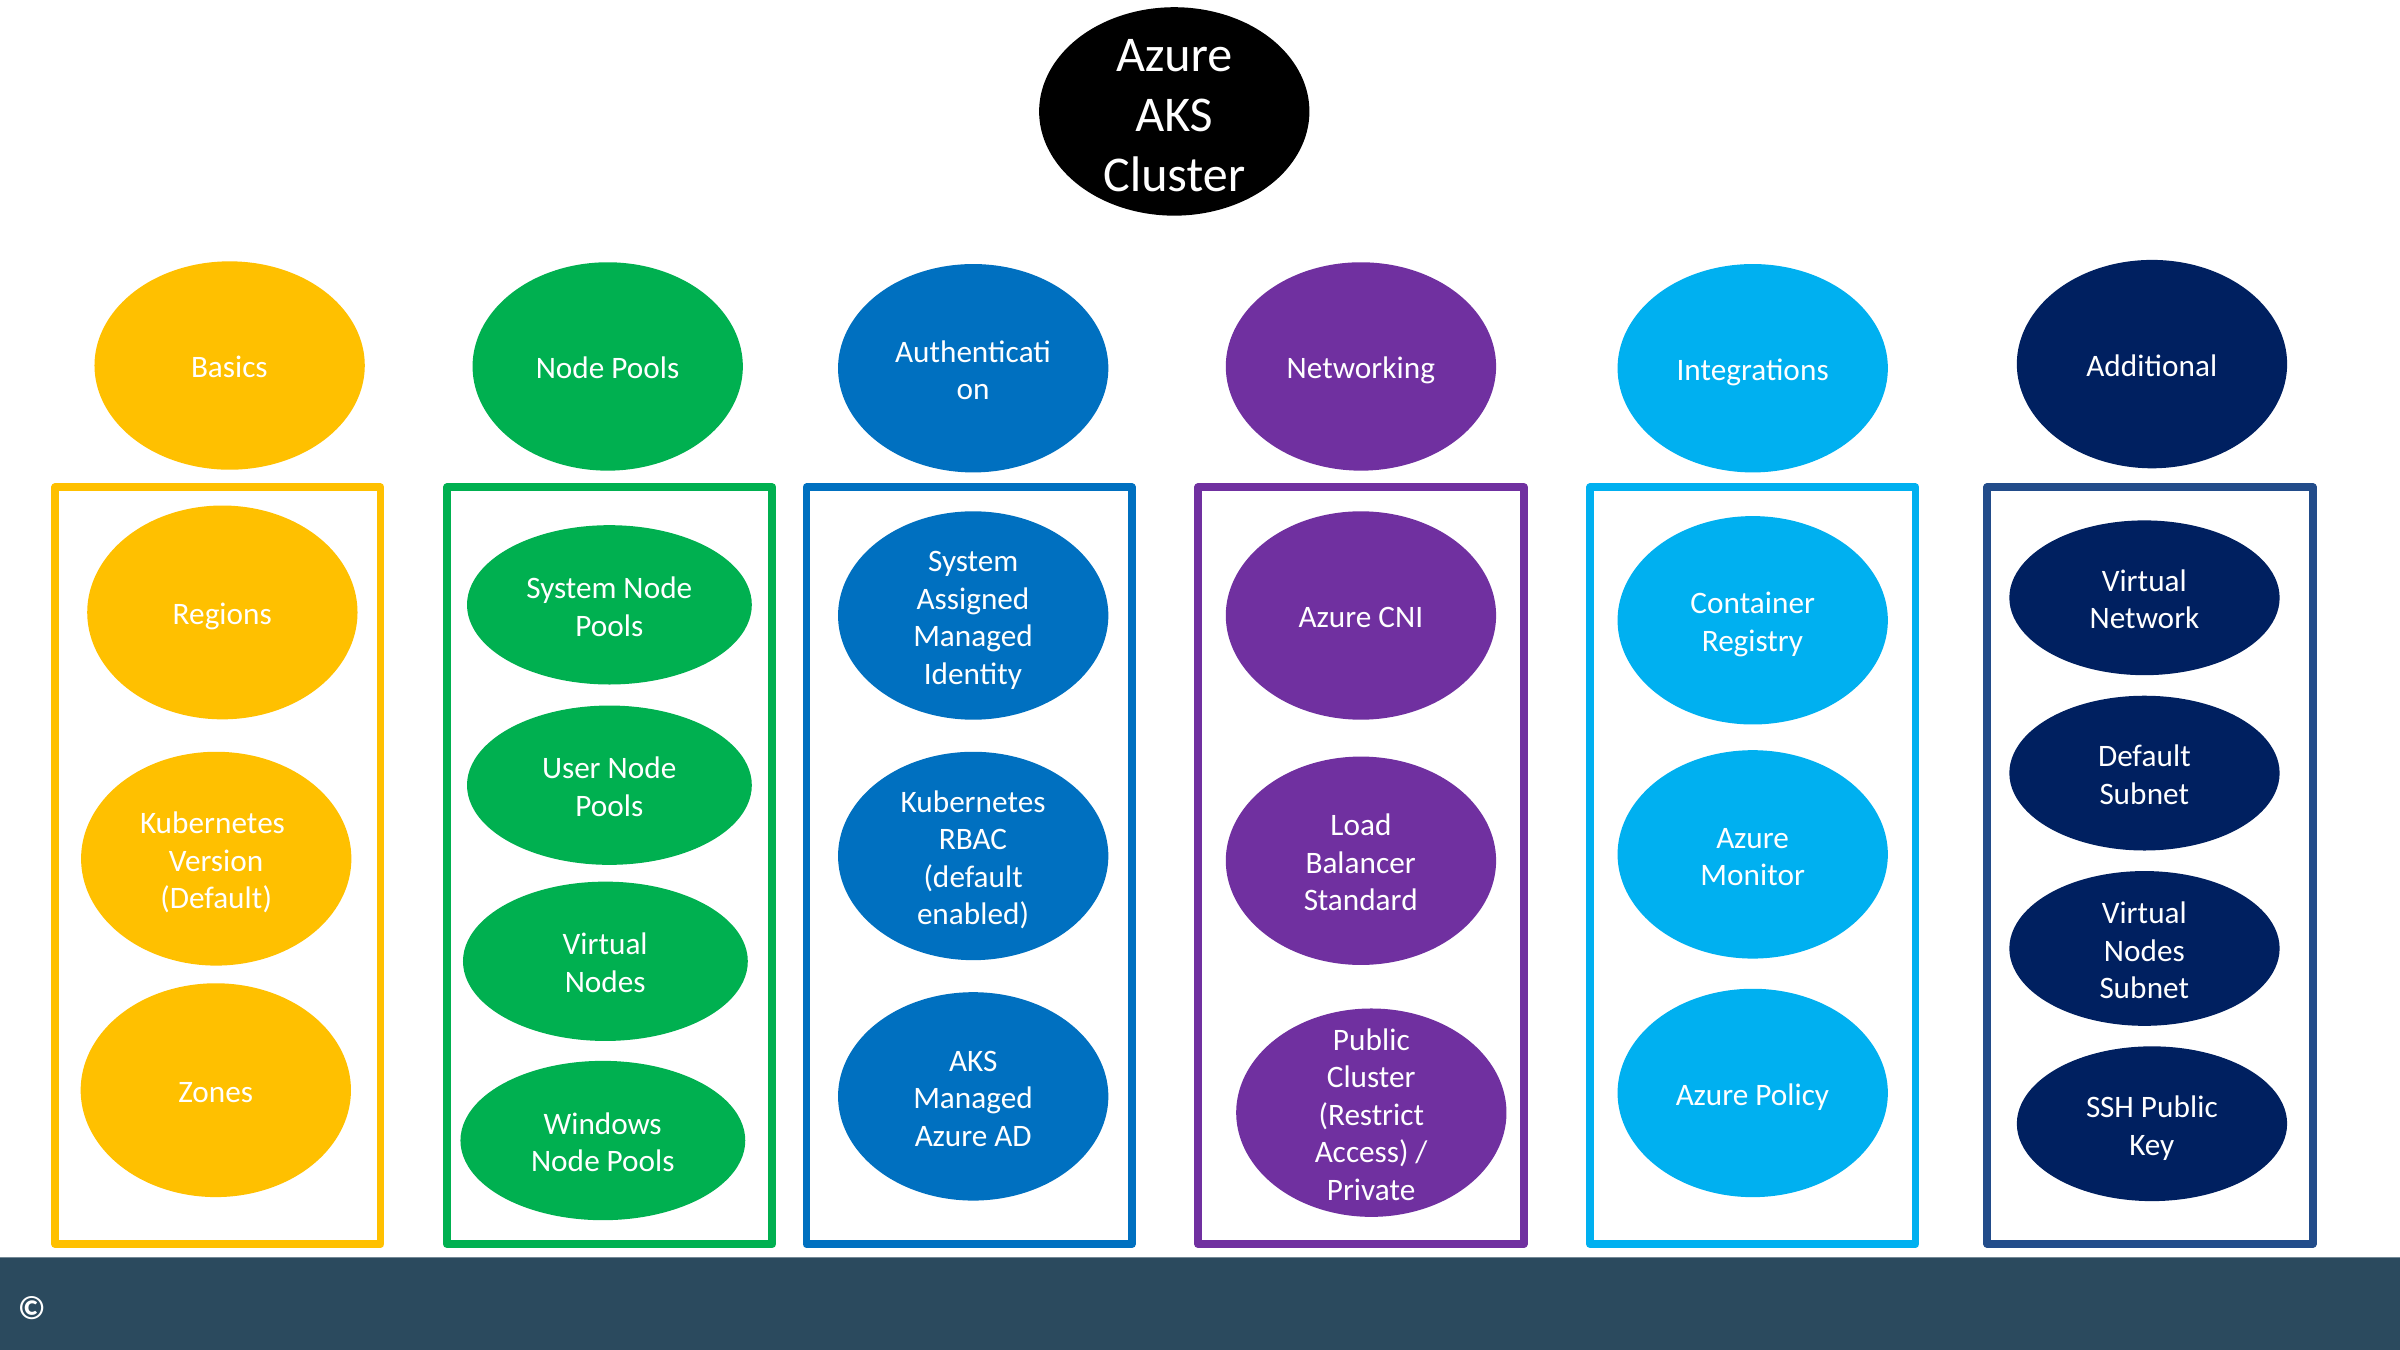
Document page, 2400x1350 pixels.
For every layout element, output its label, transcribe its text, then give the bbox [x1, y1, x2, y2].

text_box [445, 485, 774, 1246]
text_box Basics [92, 259, 367, 472]
text_box [1588, 485, 1918, 1246]
text_box Azure AKS Cluster [1037, 5, 1312, 218]
text_box Additional [2014, 257, 2290, 471]
text_box [1985, 485, 2315, 1246]
text_box Networking [1223, 260, 1499, 473]
text_box [53, 485, 383, 1246]
text_box Authentication [835, 261, 1111, 475]
text_box Integrations [1615, 261, 1890, 475]
text_box Node Pools [470, 260, 745, 473]
text_box [1196, 485, 1526, 1246]
text_box [804, 485, 1134, 1246]
text_box Windows Node Pools [458, 1058, 748, 1223]
footer © [0, 1269, 810, 1342]
